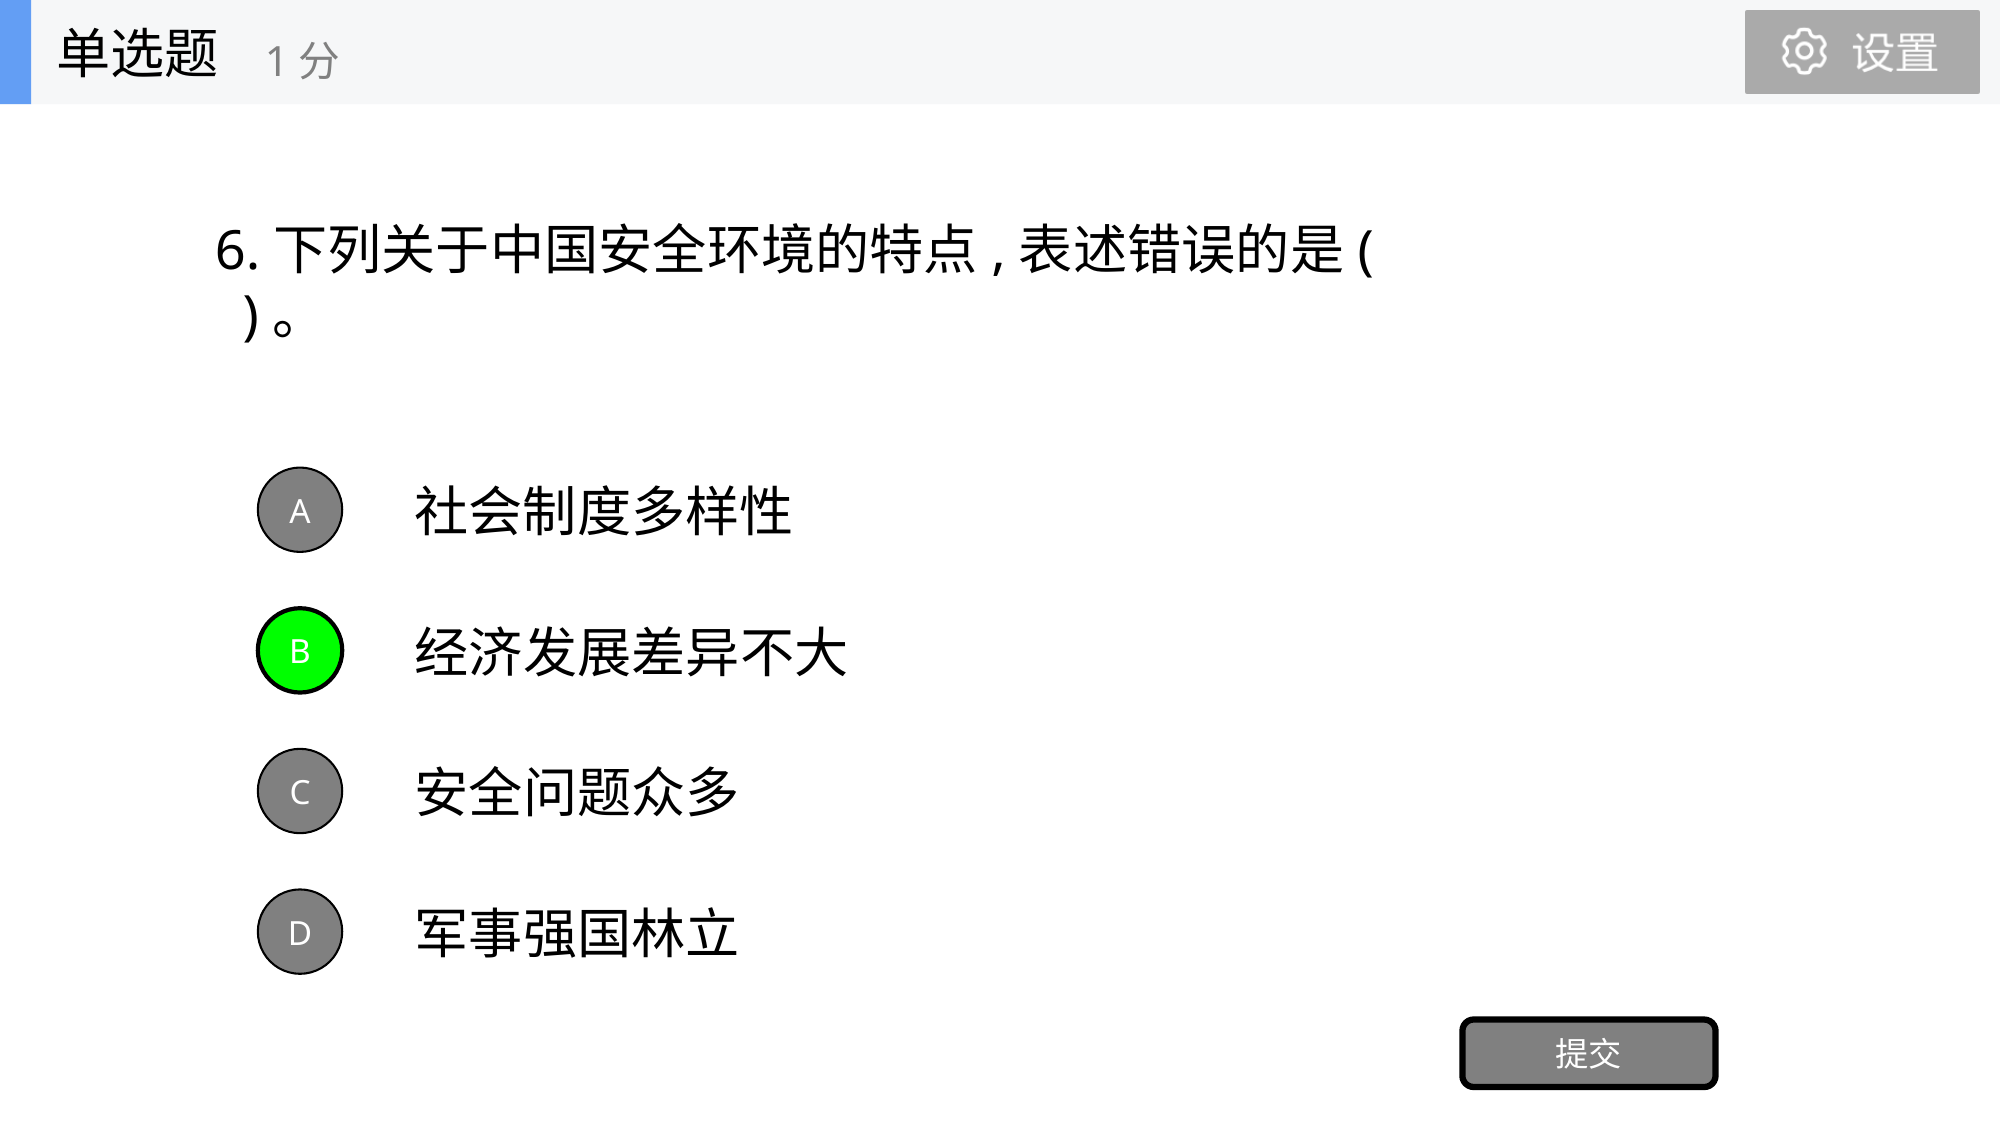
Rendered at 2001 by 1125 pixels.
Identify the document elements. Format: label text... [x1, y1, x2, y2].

text_box D [256, 888, 344, 975]
picture [1745, 10, 1980, 94]
text_box 经济发展差异不大 [399, 610, 880, 691]
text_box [0, 0, 2000, 105]
text_box 安全问题众多 [399, 751, 772, 831]
text_box B [256, 607, 344, 694]
text_box A [256, 466, 344, 553]
text_box 军事强国林立 [399, 891, 772, 972]
text_box 提交 [1461, 1018, 1717, 1089]
text_box 社会制度多样性 [399, 469, 826, 550]
text_box C [256, 747, 344, 835]
text_box 6.下列关于中国安全环境的特点,表述错误的是( )。 [200, 207, 1488, 353]
